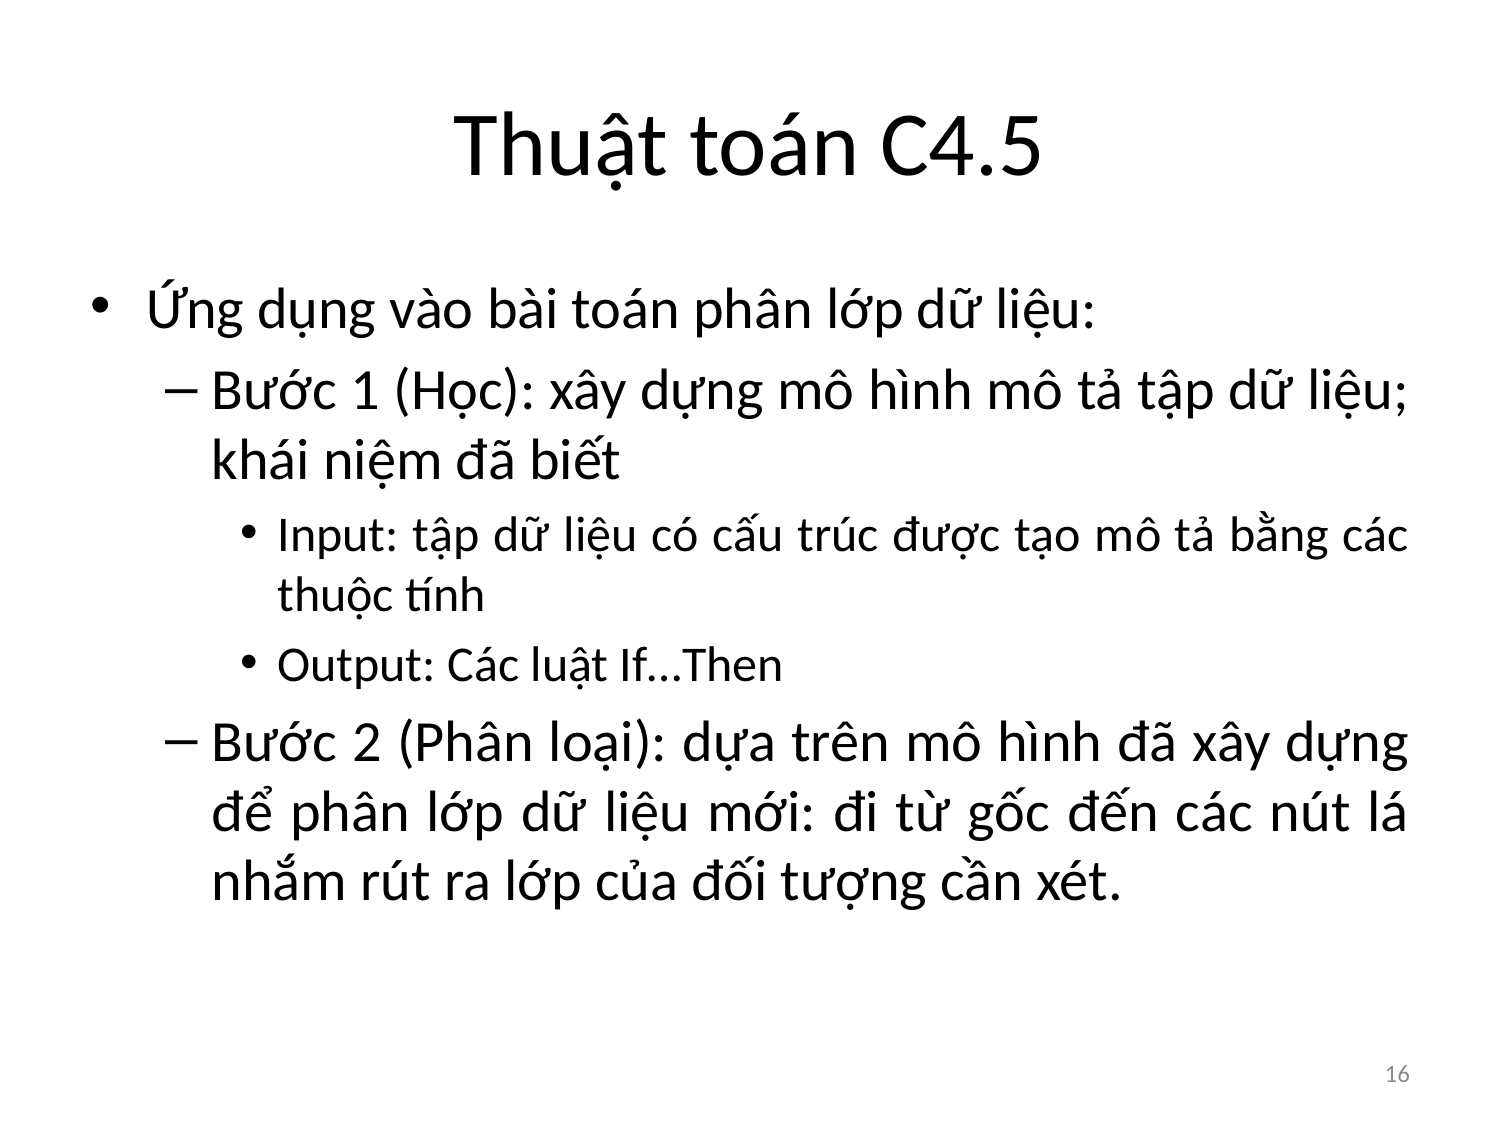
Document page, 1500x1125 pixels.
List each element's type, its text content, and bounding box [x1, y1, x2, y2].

slide_number 16 [1074, 1042, 1425, 1103]
title Thuật toán C4.5 [75, 45, 1425, 233]
list Ứng dụng vào bài toán phân lớp dữ liệu: Bước 1 (Học): xây dựng mô hình mô tả tập dữ liệu; khái niệm đã biết Input: tập dữ liệu có cấu trúc được tạo mô tả bằng các thuộc tính Output: Các luật If…Then Bước 2 (Phân loại): dựa trên mô hình đã xây dựng để phân lớp dữ liệu mới: đi từ gốc đến các nút lá nhắm rút ra lớp của đối tượng cần xét. [75, 262, 1425, 1005]
